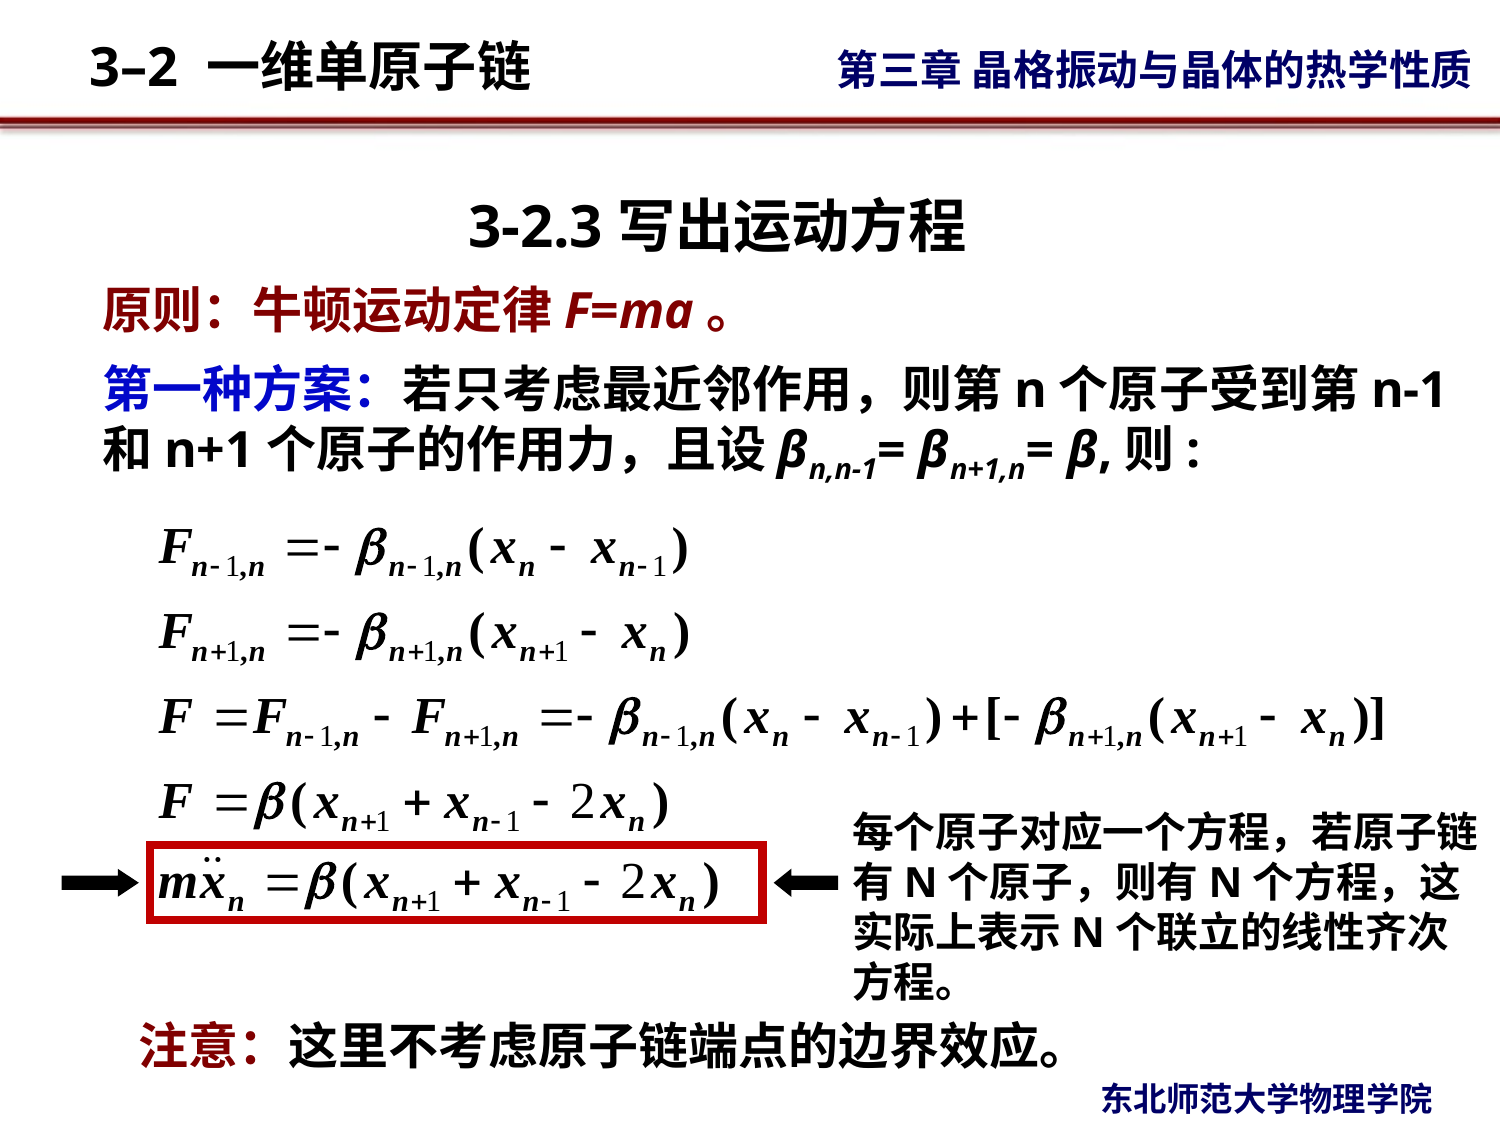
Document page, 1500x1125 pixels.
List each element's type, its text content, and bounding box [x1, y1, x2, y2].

picture [917, 967, 927, 973]
text_box 原则：牛顿运动定律F=ma。 [87, 270, 1200, 346]
title 3-2.3写出运动方程 [41, 137, 1394, 268]
picture [0, 0, 1500, 1125]
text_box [87, 349, 1483, 797]
text_box 注意：这里不考虑原子链端点的边界效应。 [123, 1007, 1287, 1082]
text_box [62, 798, 1500, 966]
